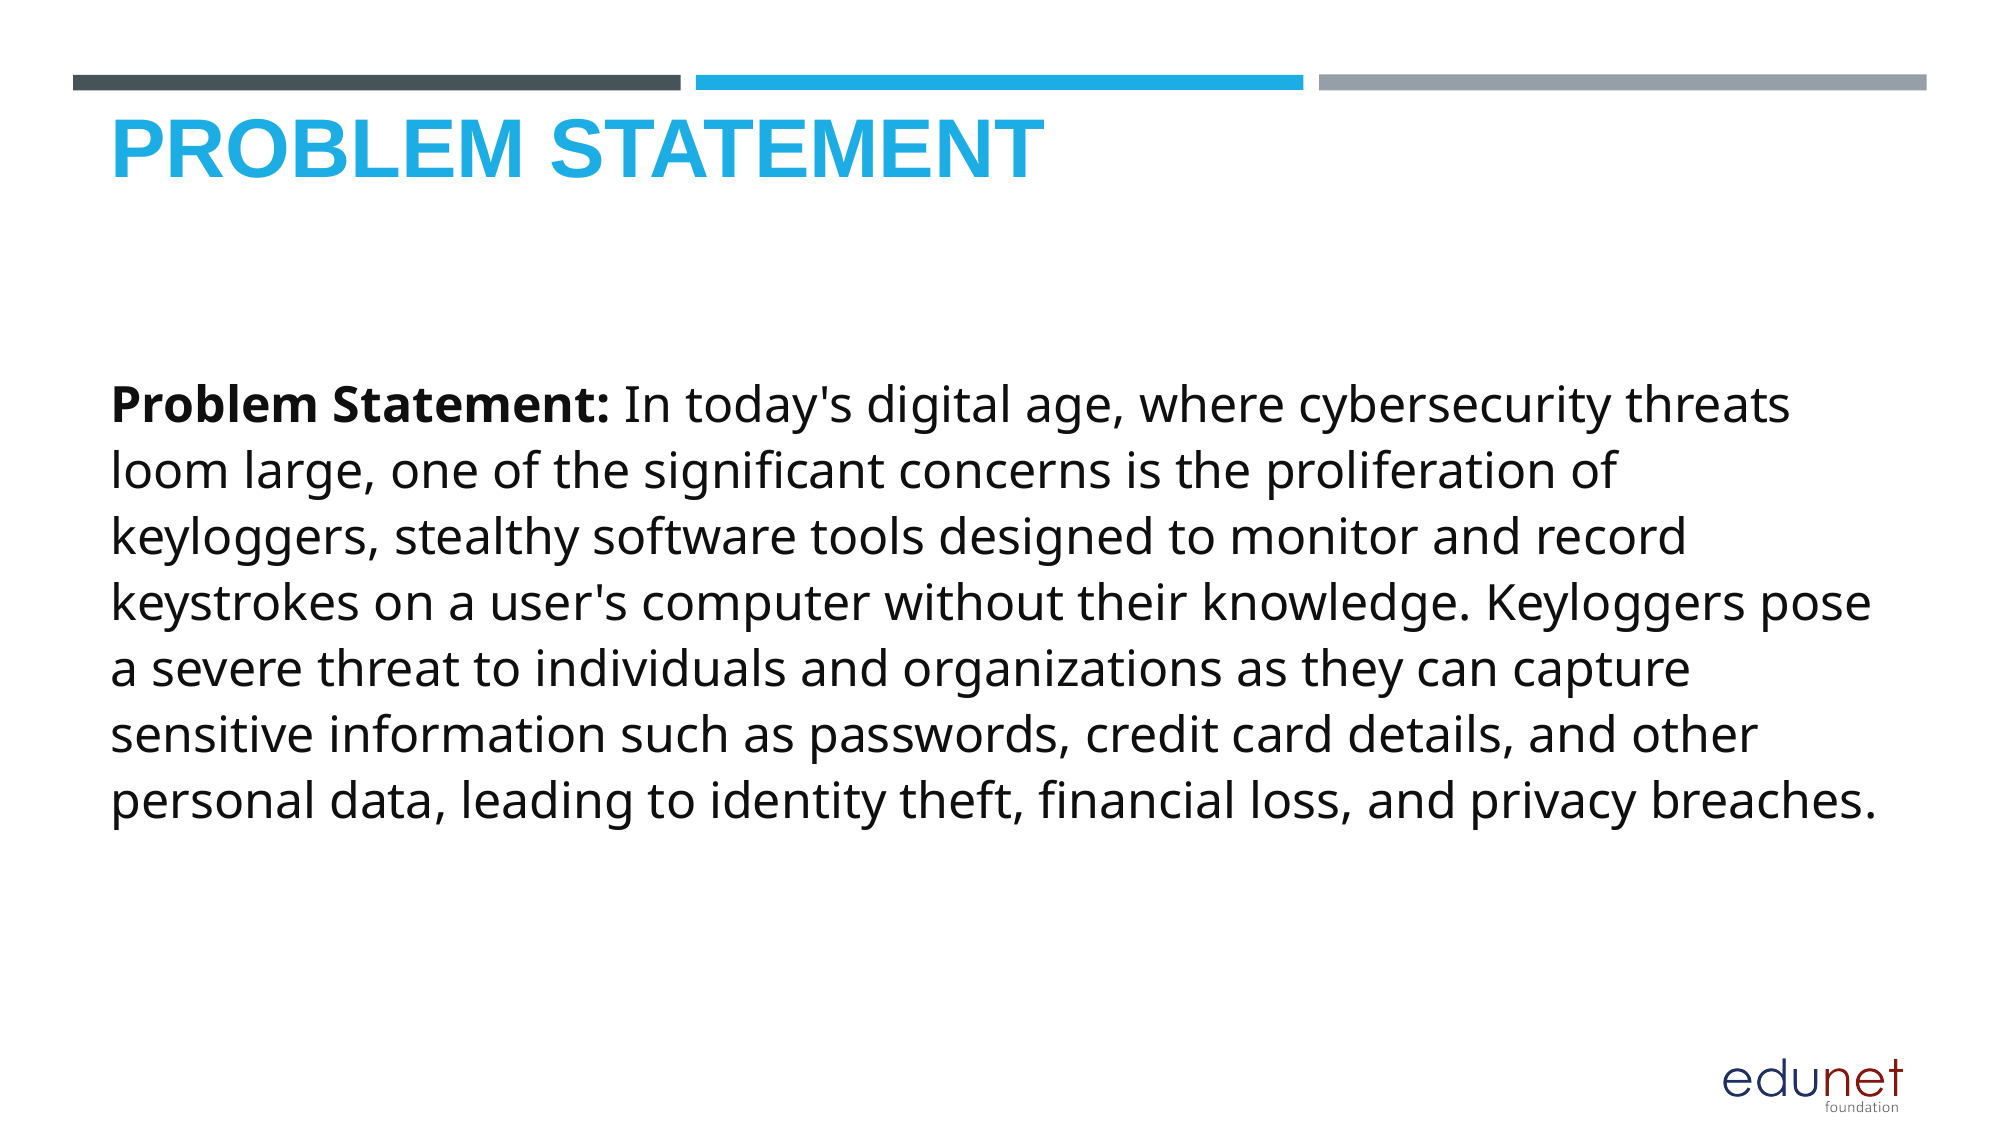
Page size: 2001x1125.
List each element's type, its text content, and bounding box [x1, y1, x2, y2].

list Problem Statement: In today's digital age, where cybersecurity threats loom large, one of the significant concerns is the proliferation of keyloggers, stealthy software tools designed to monitor and record keystrokes on a user's computer without their knowledge. Keyloggers pose a severe threat to individuals and organizations as they can capture sensitive information such as passwords, credit card details, and other personal data, leading to identity theft, financial loss, and privacy breaches. [94, 213, 1906, 982]
title Problem Statement [94, 114, 1906, 203]
picture [1719, 1056, 1905, 1116]
